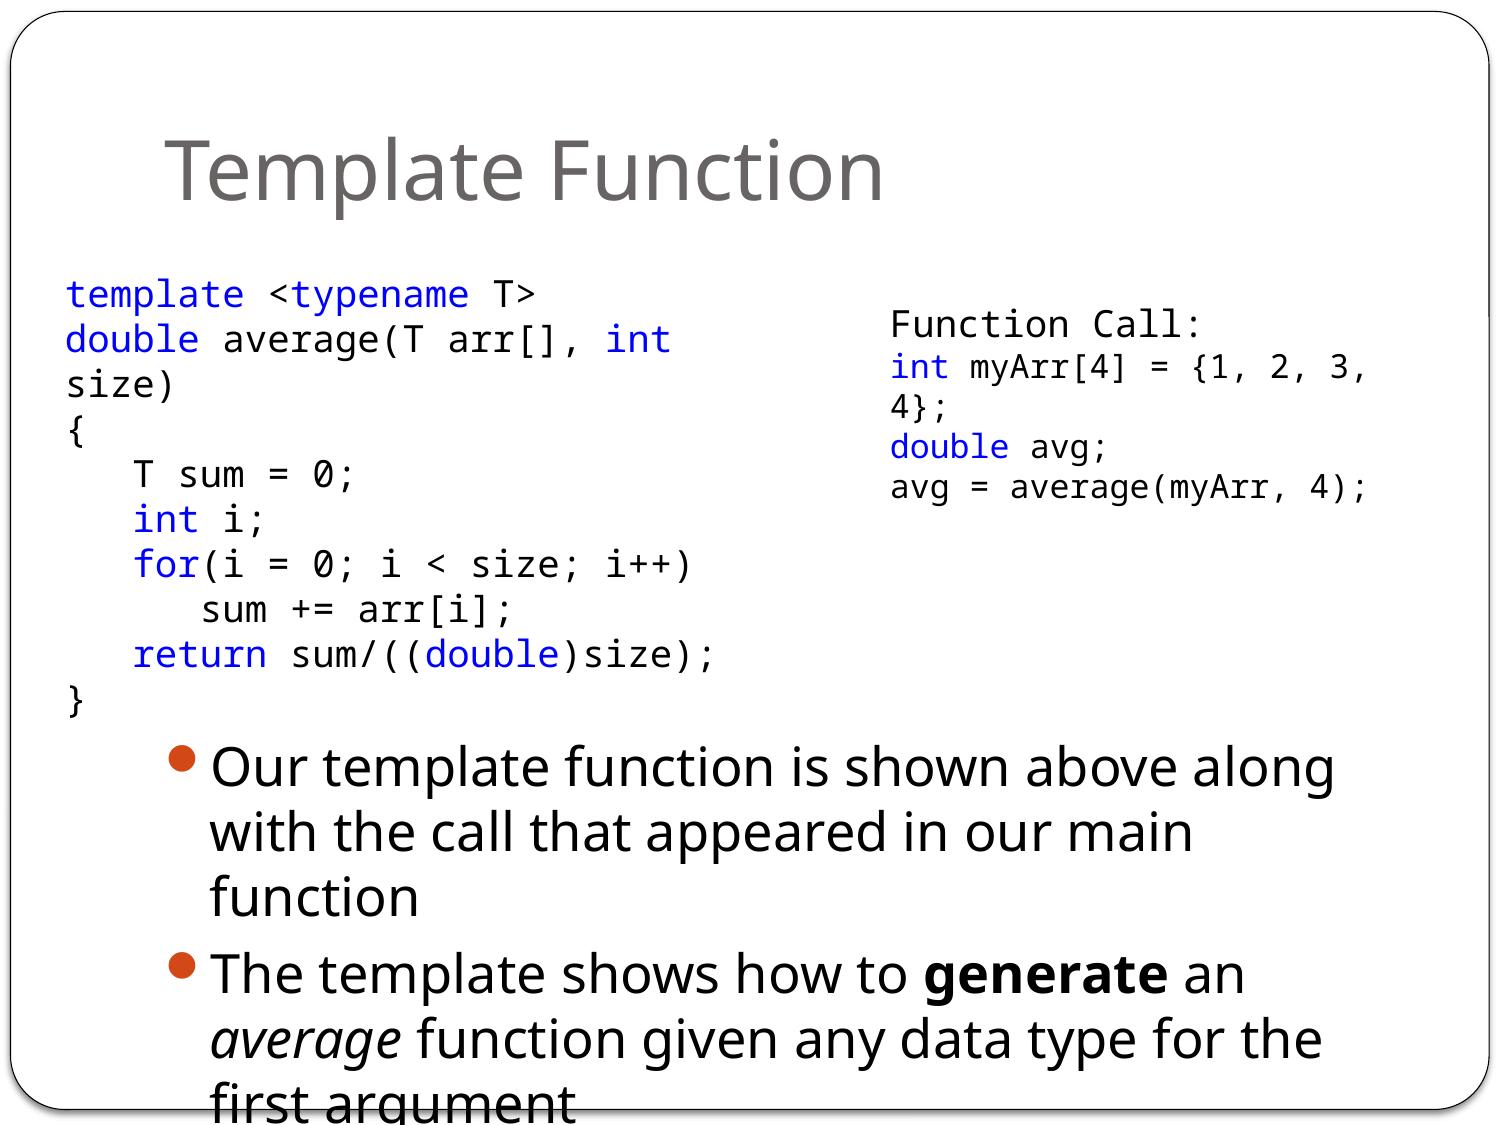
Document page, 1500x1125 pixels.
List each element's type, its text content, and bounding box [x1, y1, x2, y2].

text_box Function Call: int myArr[4] = {1, 2, 3, 4}; double avg; avg = average(myArr, 4); [875, 292, 1450, 513]
list Our template function is shown above along with the call that appeared in our main function The template shows how to generate an average function given any data type for the first argument [150, 725, 1425, 1063]
title Template Function [150, 45, 1425, 233]
text_box template <typename T> double average(T arr[], int size) { T sum = 0; int i; for(i = 0; i < size; i++) sum += arr[i]; return sum/((double)size); } [50, 262, 763, 728]
